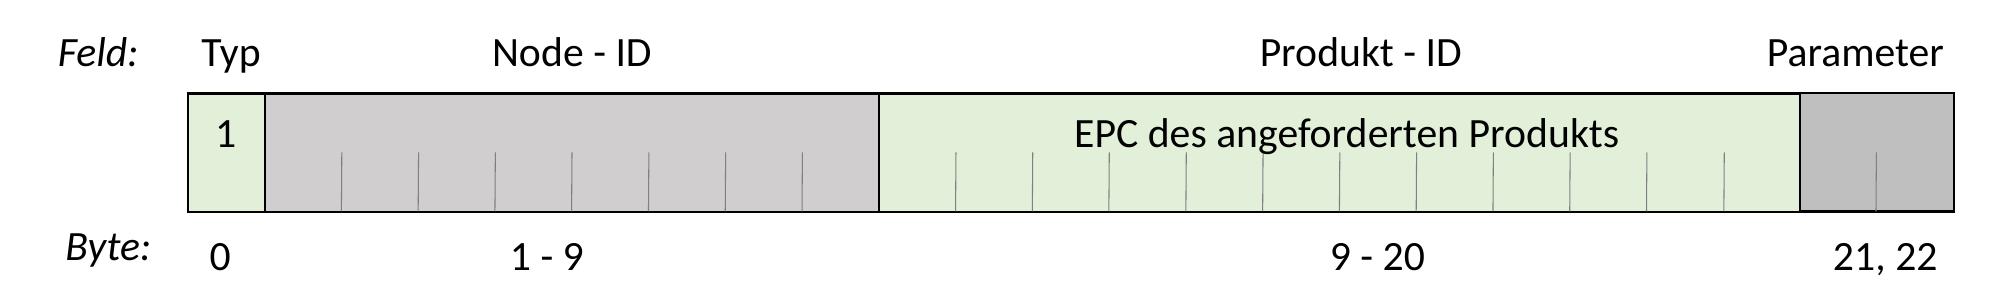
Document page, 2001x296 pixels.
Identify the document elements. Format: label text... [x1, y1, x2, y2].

text_box EPC des angeforderten Produkts [931, 98, 1763, 163]
text_box 21, 22 [1818, 221, 1954, 287]
text_box Feld: [43, 17, 187, 83]
text_box 1 [200, 98, 254, 163]
text_box [878, 92, 1799, 213]
text_box Node - ID [477, 17, 726, 83]
text_box [187, 92, 264, 213]
text_box [1799, 92, 1955, 213]
text_box [264, 92, 878, 213]
text_box Produkt - ID [1245, 17, 1493, 83]
text_box Parameter [1752, 17, 2000, 83]
text_box Byte: [50, 211, 195, 277]
text_box Typ [187, 17, 303, 83]
text_box 9 - 20 [1314, 221, 1451, 287]
text_box 1 - 9 [494, 221, 614, 287]
text_box 0 [194, 221, 248, 287]
